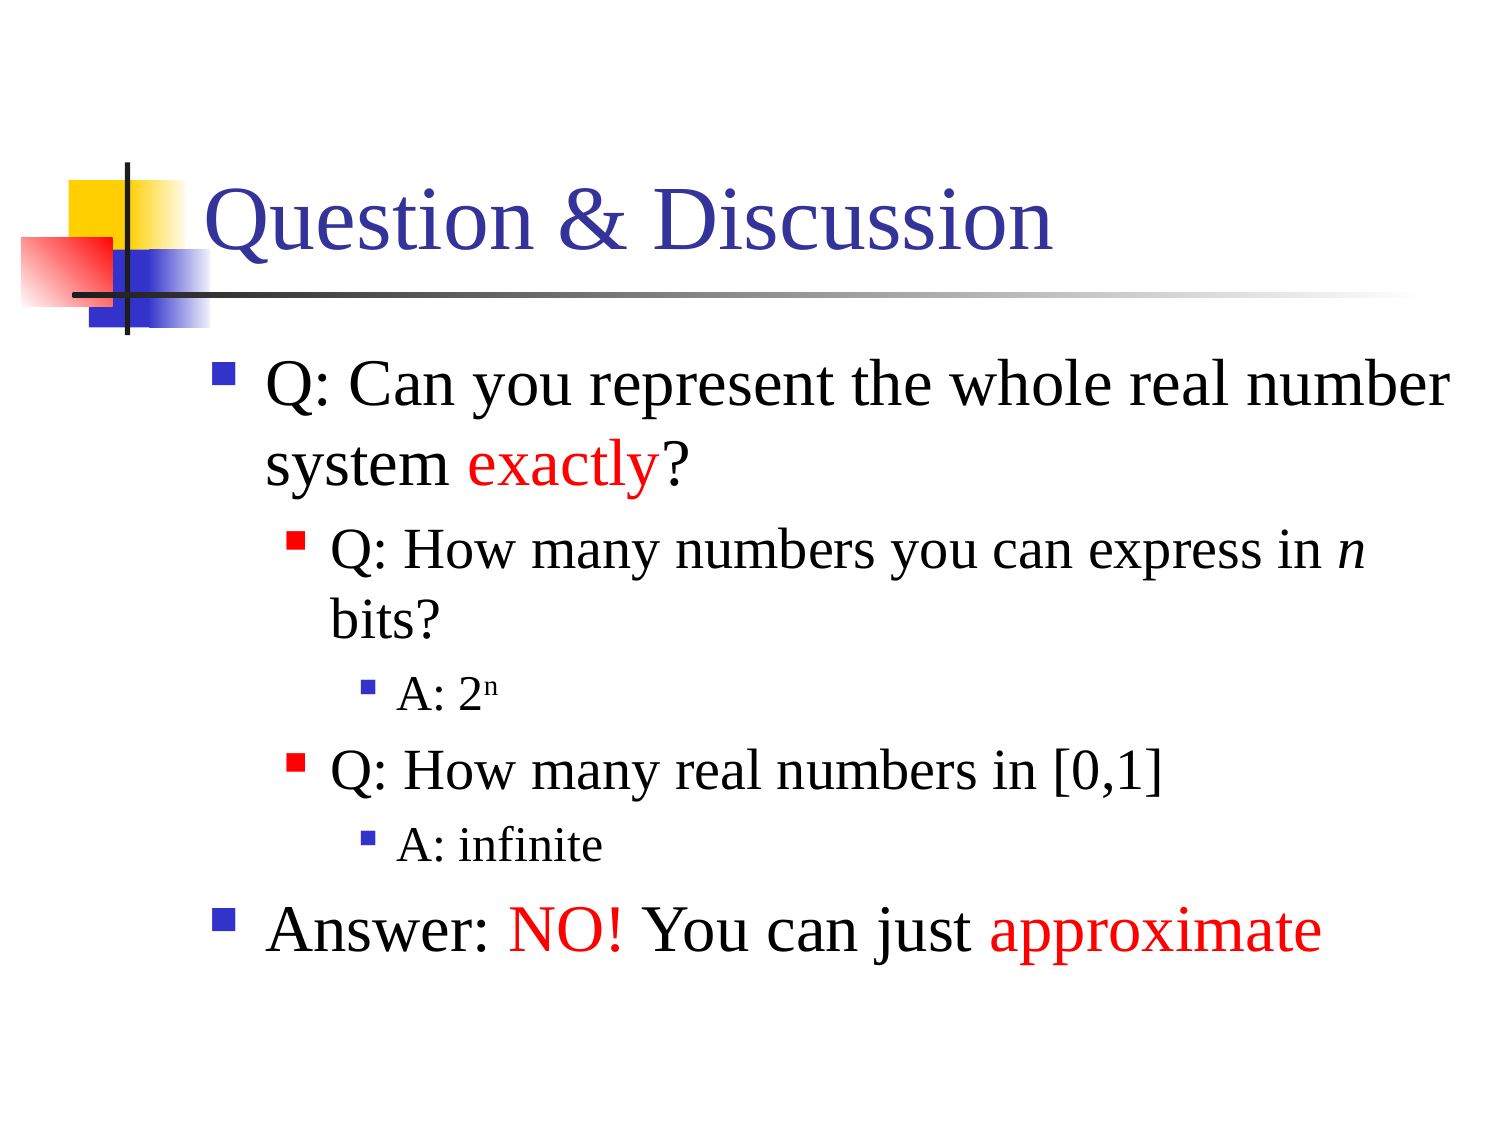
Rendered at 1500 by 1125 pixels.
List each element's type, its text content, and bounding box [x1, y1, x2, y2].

list Q: Can you represent the whole real number system exactly? Q: How many numbers you can express in n bits? A: 2n Q: How many real numbers in [0,1] A: infinite Answer: NO! You can just approximate [193, 331, 1469, 1006]
title Question & Discussion [188, 35, 1468, 275]
